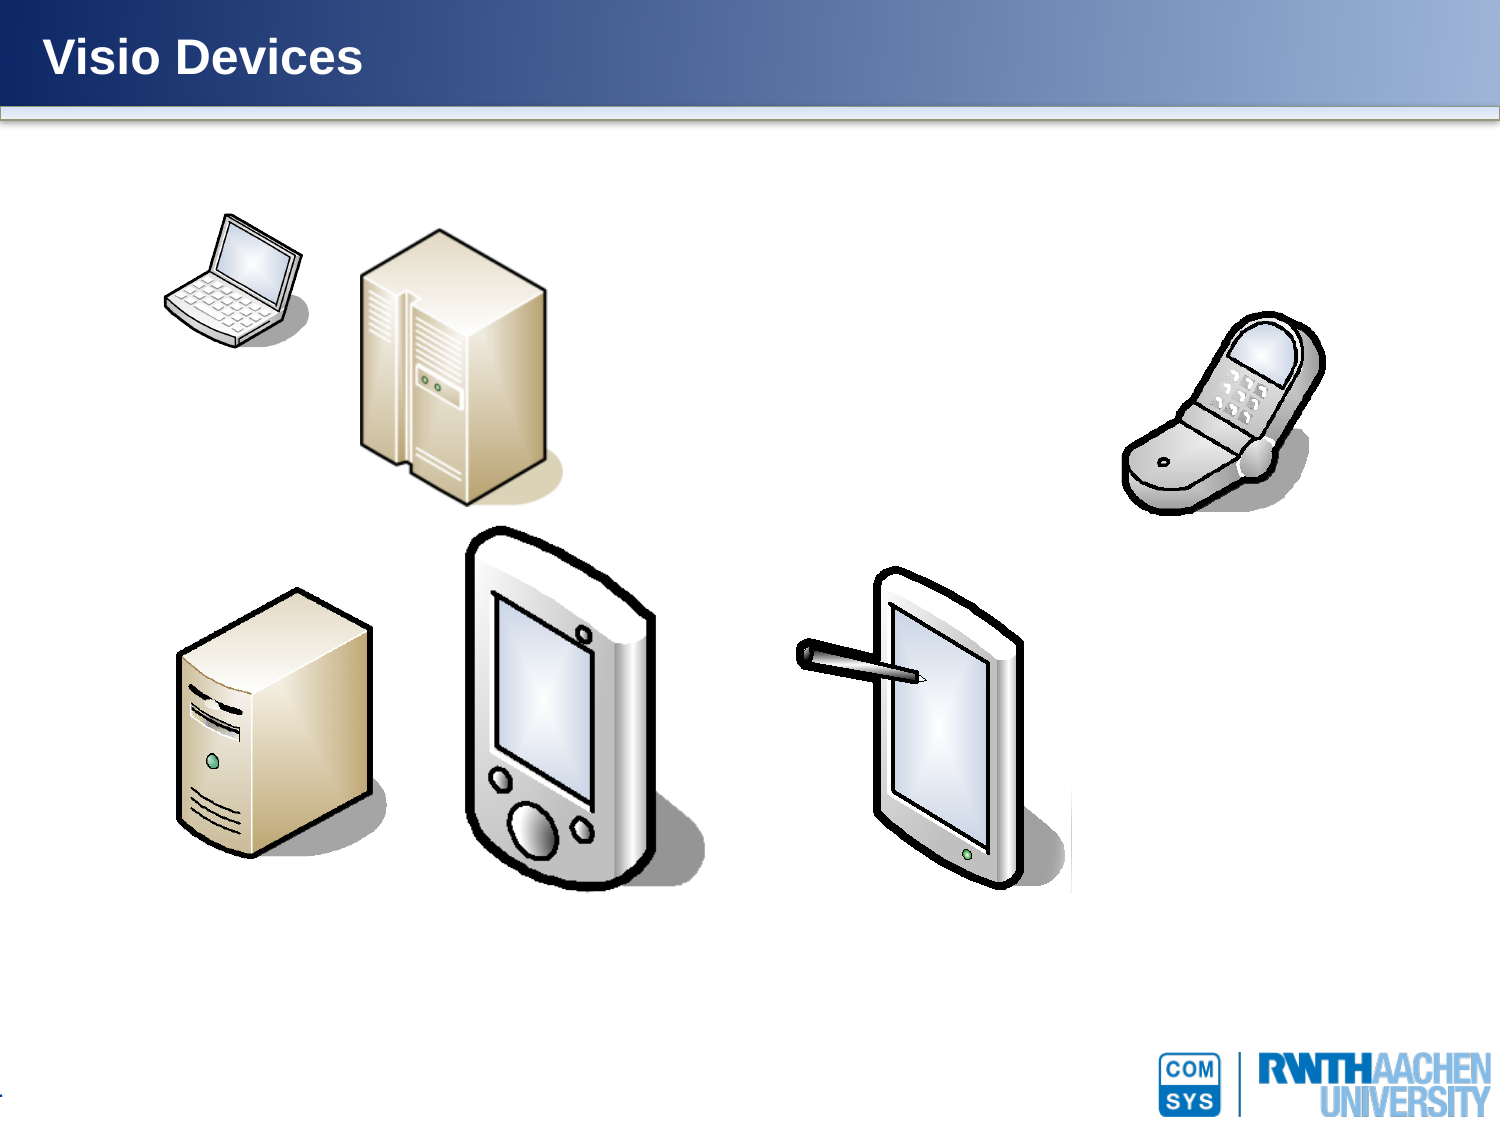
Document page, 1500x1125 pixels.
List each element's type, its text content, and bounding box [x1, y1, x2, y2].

picture [123, 562, 425, 880]
picture [796, 562, 1073, 894]
picture [1103, 295, 1339, 527]
title Visio Devices [27, 16, 1464, 92]
picture [359, 228, 748, 922]
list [117, 206, 353, 363]
